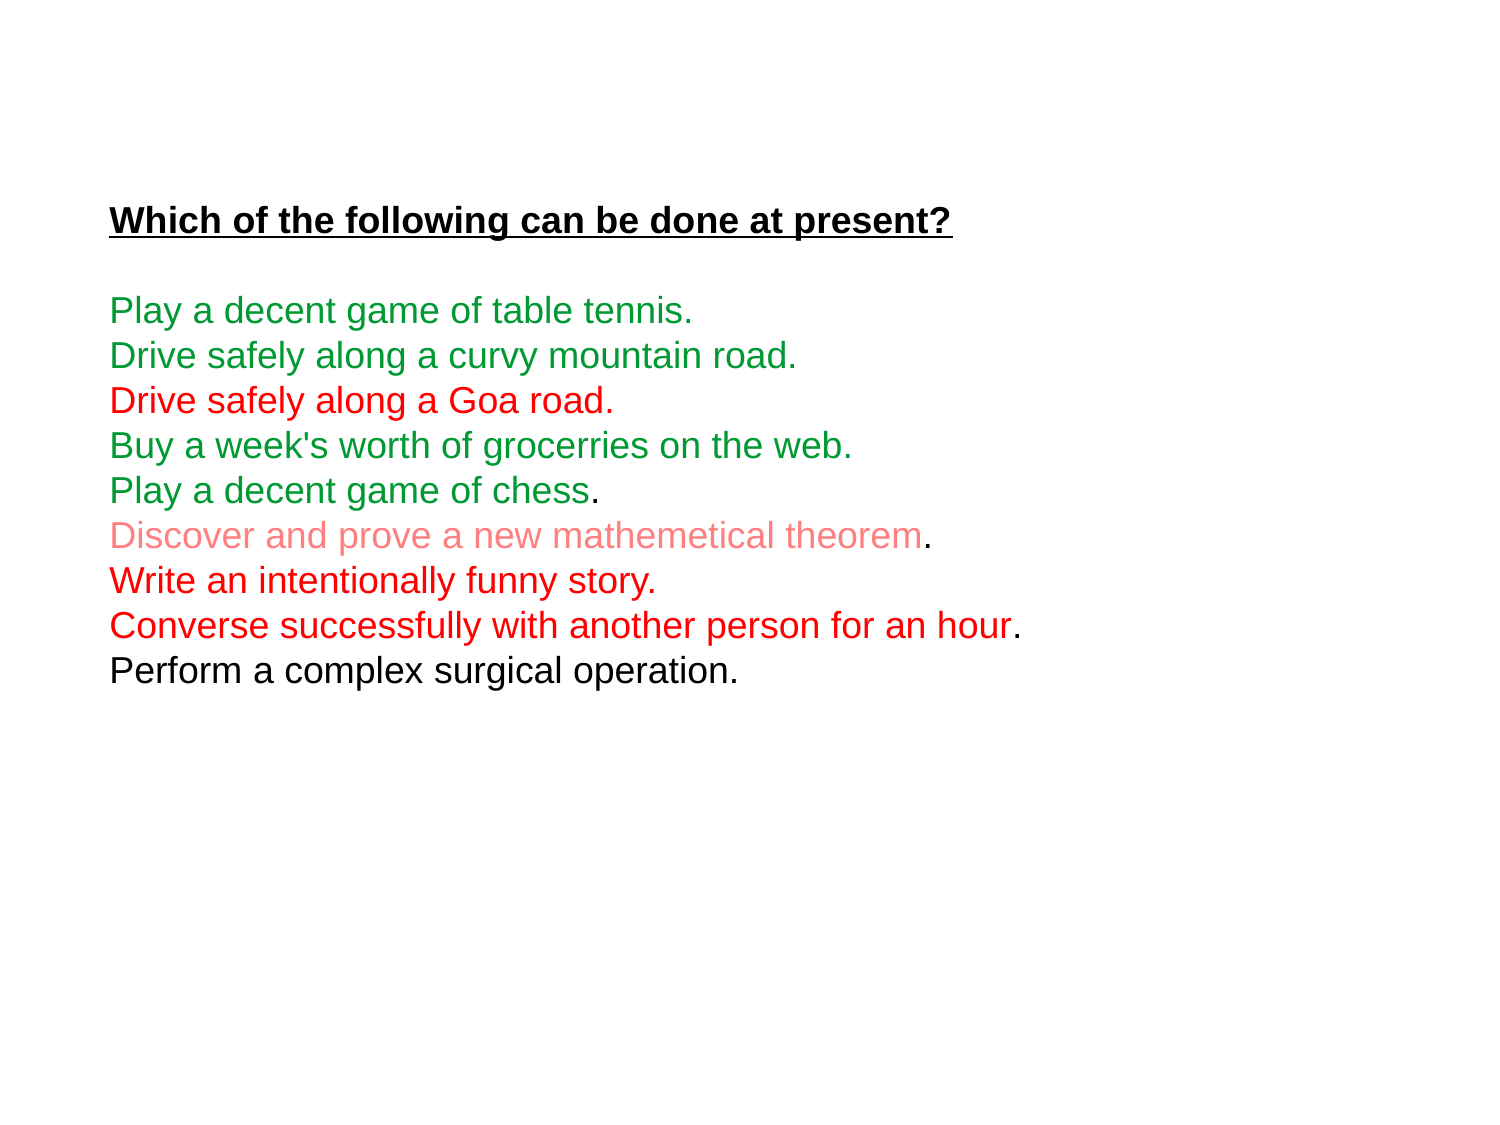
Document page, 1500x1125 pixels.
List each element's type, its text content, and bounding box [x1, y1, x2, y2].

text_box Which of the following can be done at present? Play a decent game of table tennis. Drive safely along a curvy mountain road. Drive safely along a Goa road. Buy a week's worth of grocerries on the web. Play a decent game of chess. Discover and prove a new mathemetical theorem. Write an intentionally funny story. Converse successfully with another person for an hour. Perform a complex surgical operation. [94, 188, 1394, 699]
